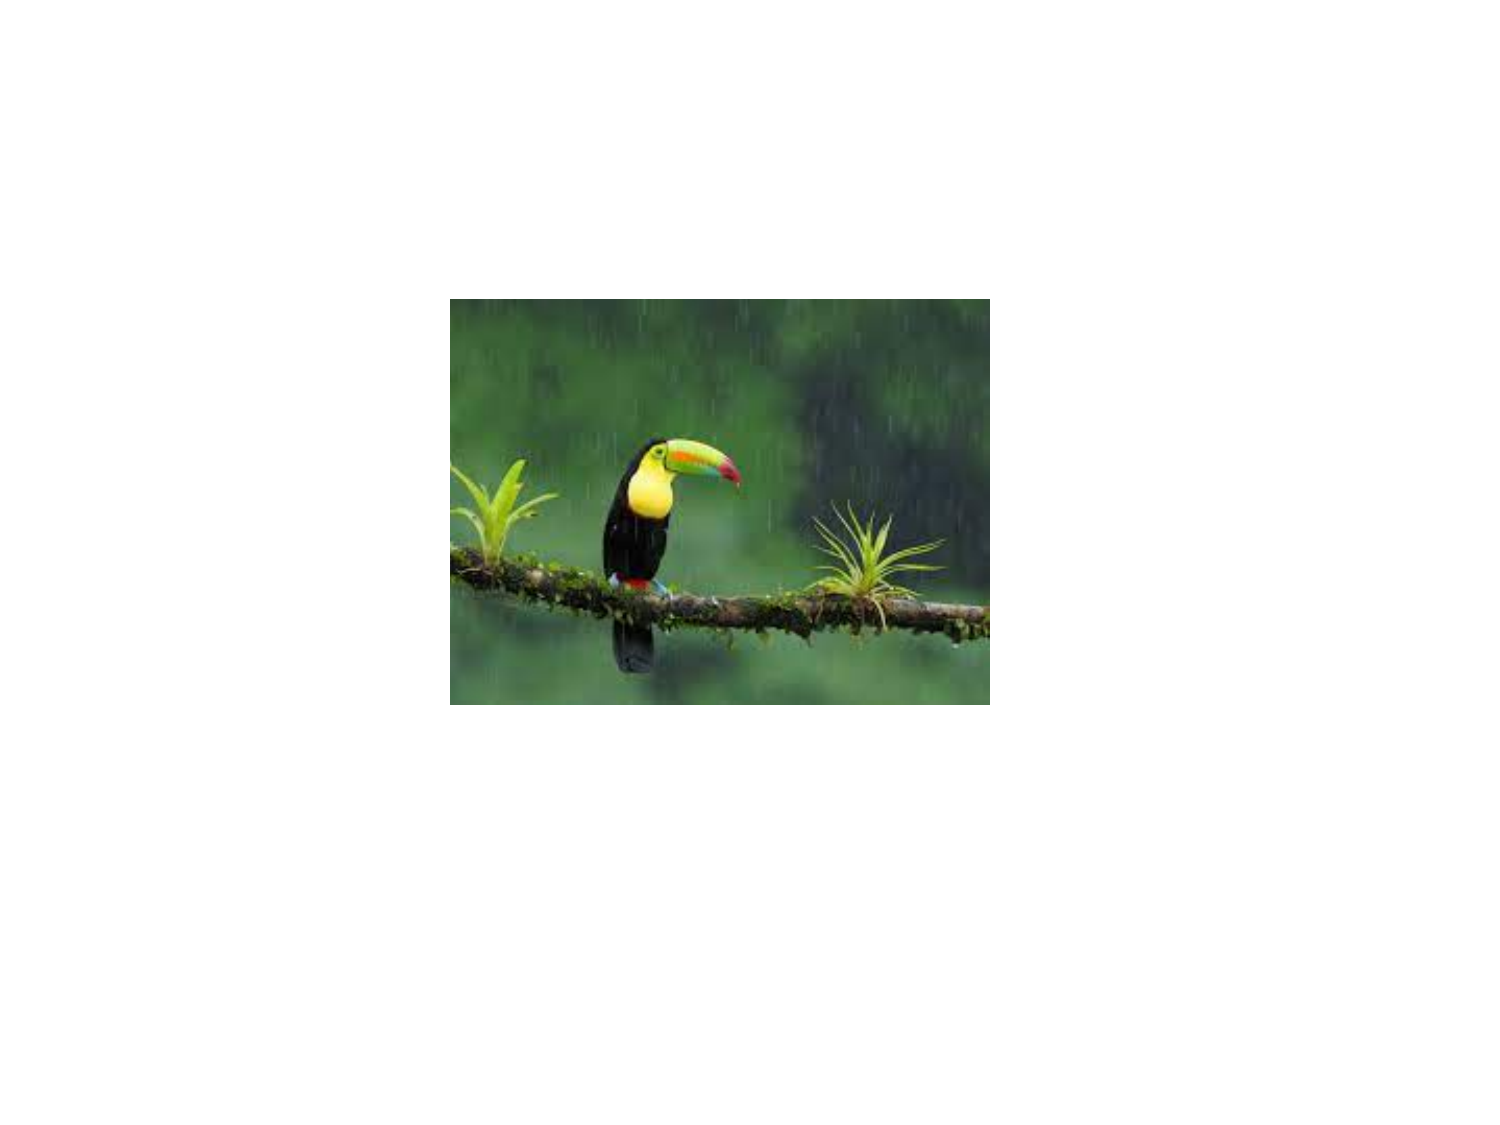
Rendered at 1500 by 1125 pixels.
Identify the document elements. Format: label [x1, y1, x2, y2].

picture [449, 299, 990, 705]
